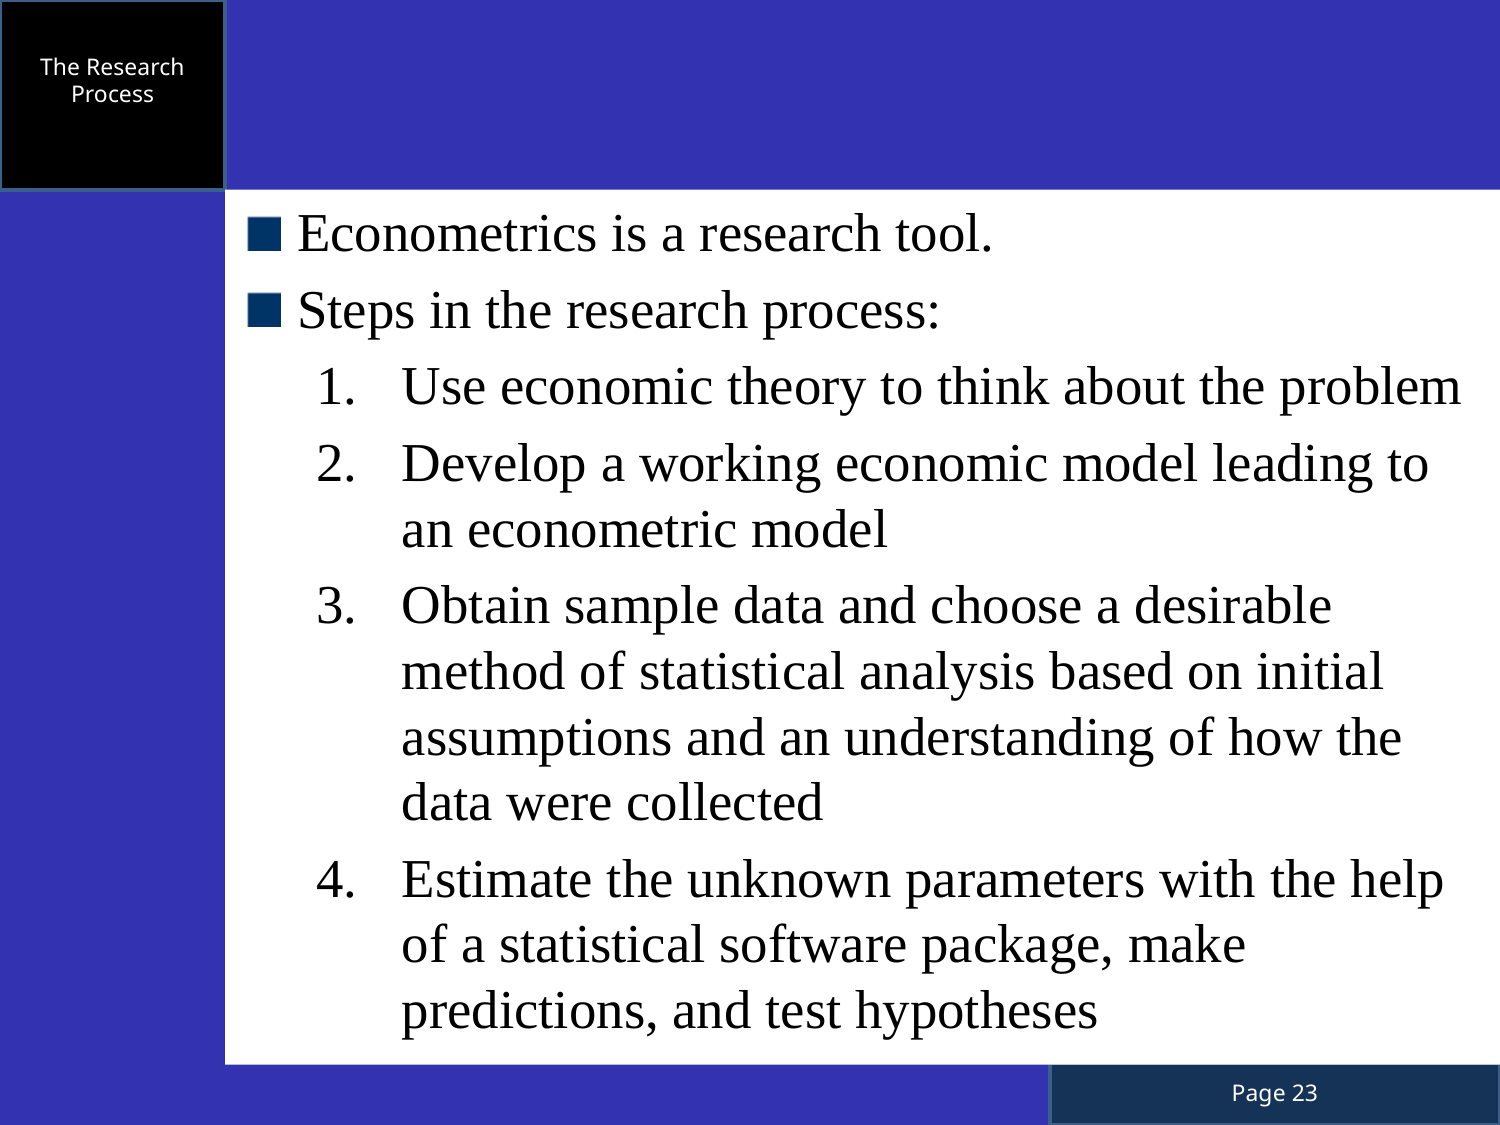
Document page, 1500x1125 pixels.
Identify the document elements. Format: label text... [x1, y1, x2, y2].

picture [240, 209, 281, 251]
list Econometrics is a research tool. Steps in the research process: Use economic theory to think about the problem Develop a working economic model leading to an econometric model Obtain sample data and choose a desirable method of statistical analysis based on initial assumptions and an understanding of how the data were collected Estimate the unknown parameters with the help of a statistical software package, make predictions, and test hypotheses [225, 189, 1500, 1065]
picture [240, 285, 281, 327]
text_box The Research Process [0, 45, 225, 115]
